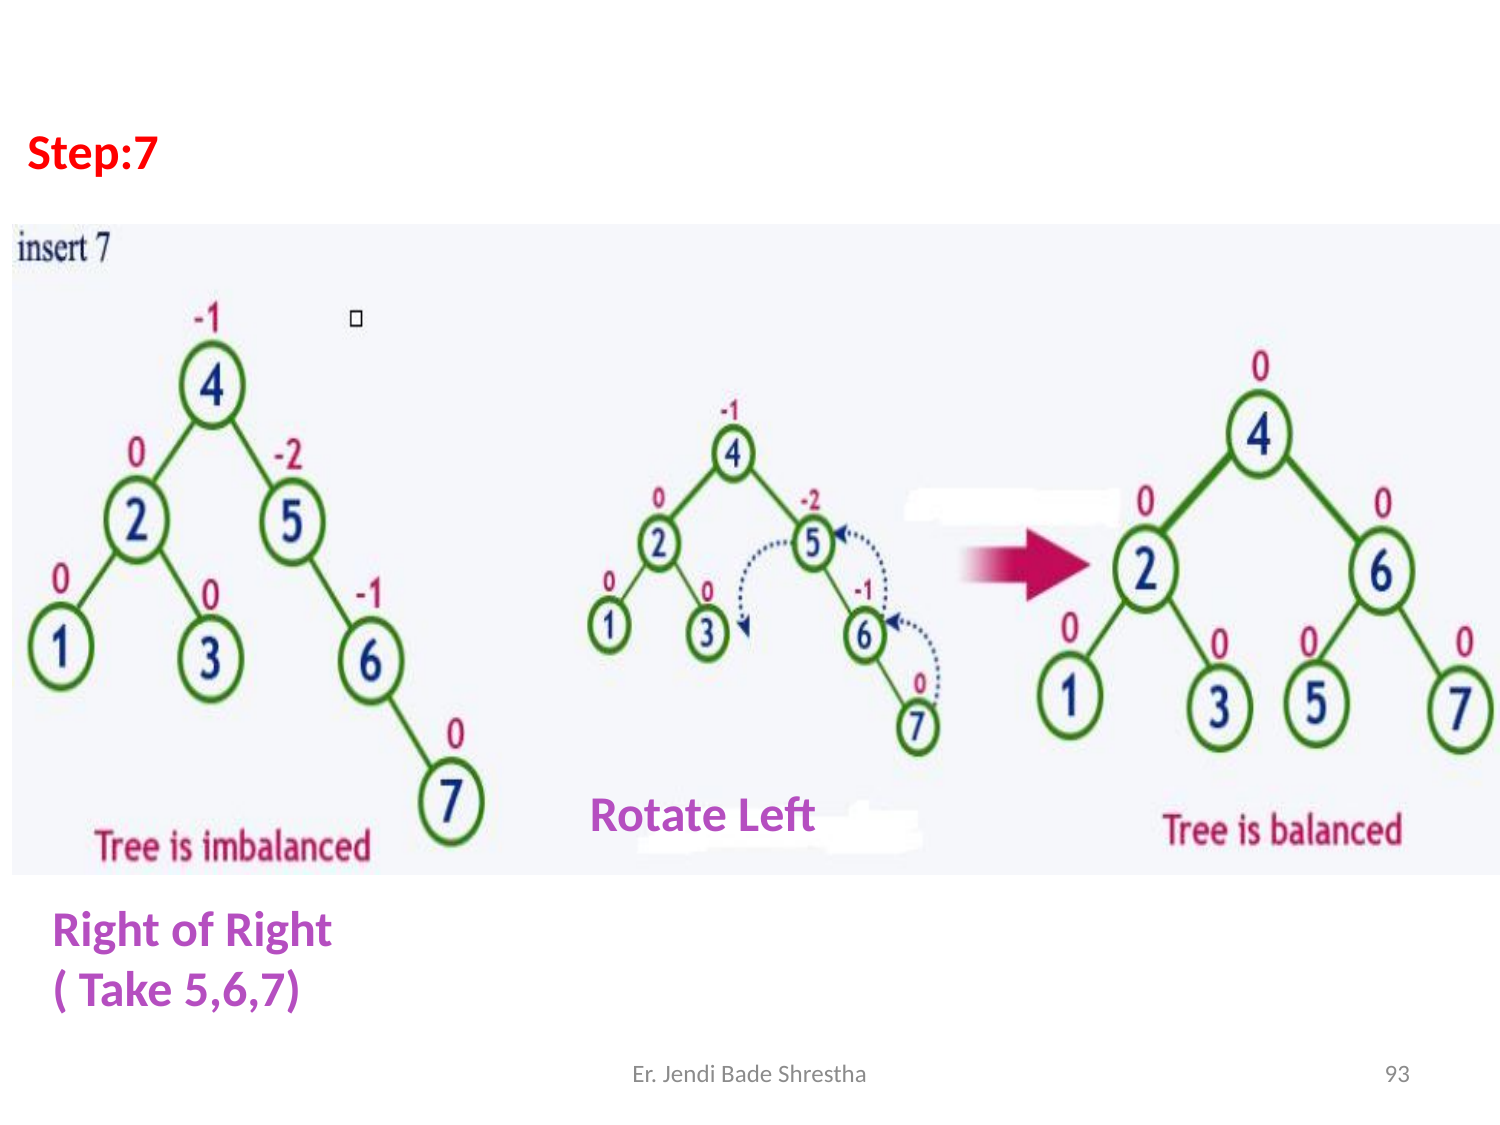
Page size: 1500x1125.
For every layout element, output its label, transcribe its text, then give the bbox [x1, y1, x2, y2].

text_box Step:7 [12, 111, 575, 187]
slide_number 93 [1074, 1042, 1425, 1103]
footer Er. Jendi Bade Shrestha [512, 1042, 988, 1103]
text_box Right of Right ( Take 5,6,7) [37, 888, 420, 1024]
picture [12, 224, 1500, 875]
